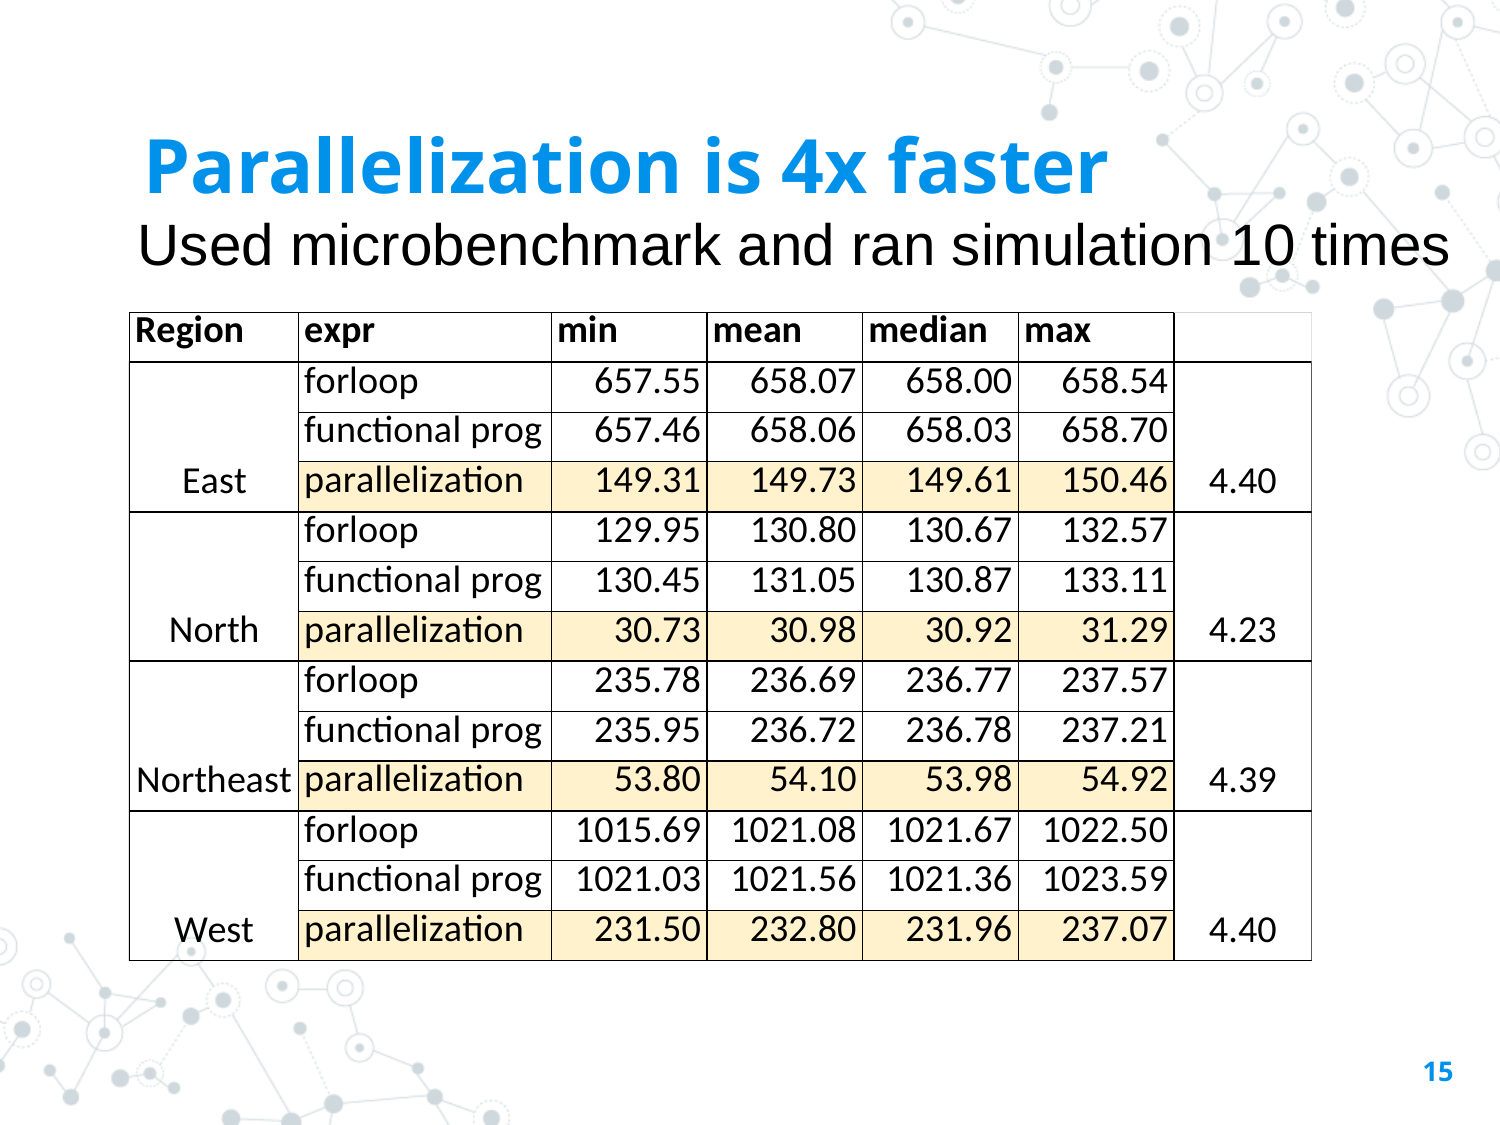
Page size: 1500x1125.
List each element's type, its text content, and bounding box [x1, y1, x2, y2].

slide_number 15 [1378, 1038, 1469, 1125]
picture [0, 0, 1500, 1125]
title Parallelization is 4x faster [128, 70, 1372, 199]
text_box Used microbenchmark and ran simulation 10 times [123, 199, 1495, 285]
